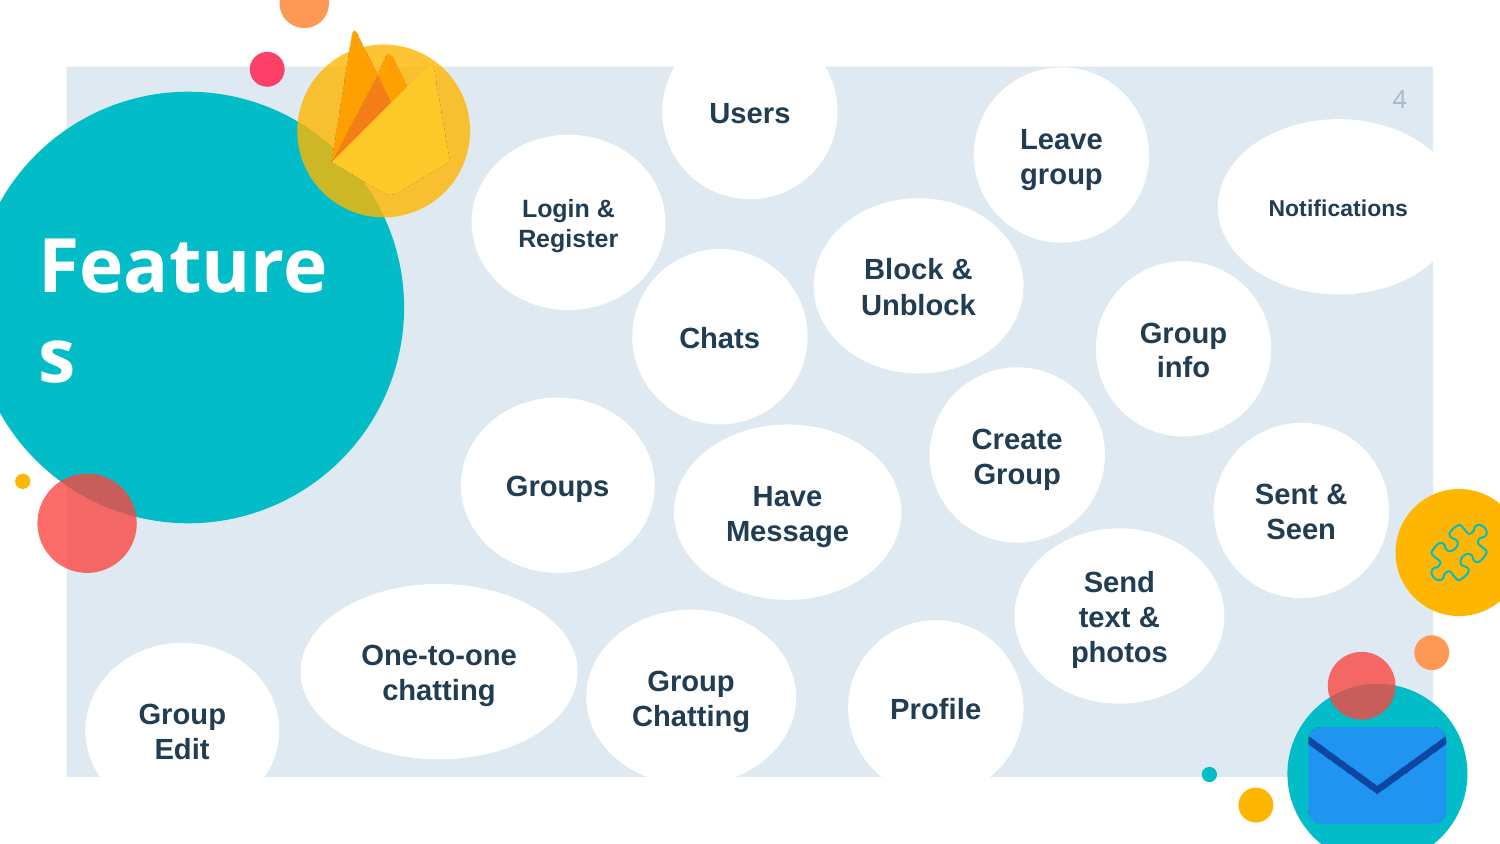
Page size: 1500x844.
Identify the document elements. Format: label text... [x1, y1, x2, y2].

text_box Group info [1095, 261, 1272, 437]
text_box Have Message [673, 424, 902, 600]
text_box Group Edit [85, 642, 280, 819]
text_box Leave group [973, 67, 1150, 243]
text_box Block & Unblock [813, 198, 1024, 374]
title Features [23, 91, 375, 524]
text_box Create Group [929, 367, 1105, 543]
text_box Login & Register [472, 134, 666, 311]
text_box Profile [848, 620, 1024, 796]
text_box One-to-one chatting [300, 583, 578, 760]
picture [275, 0, 506, 228]
text_box Notifications [1217, 119, 1460, 295]
picture [1293, 692, 1460, 844]
text_box Group Chatting [586, 609, 797, 786]
text_box Groups [460, 397, 655, 573]
text_box Chats [632, 249, 808, 425]
text_box Users [662, 23, 838, 200]
text_box Send text & photos [1014, 528, 1225, 704]
text_box Sent & Seen [1213, 422, 1390, 599]
slide_number 4 [1331, 68, 1422, 134]
